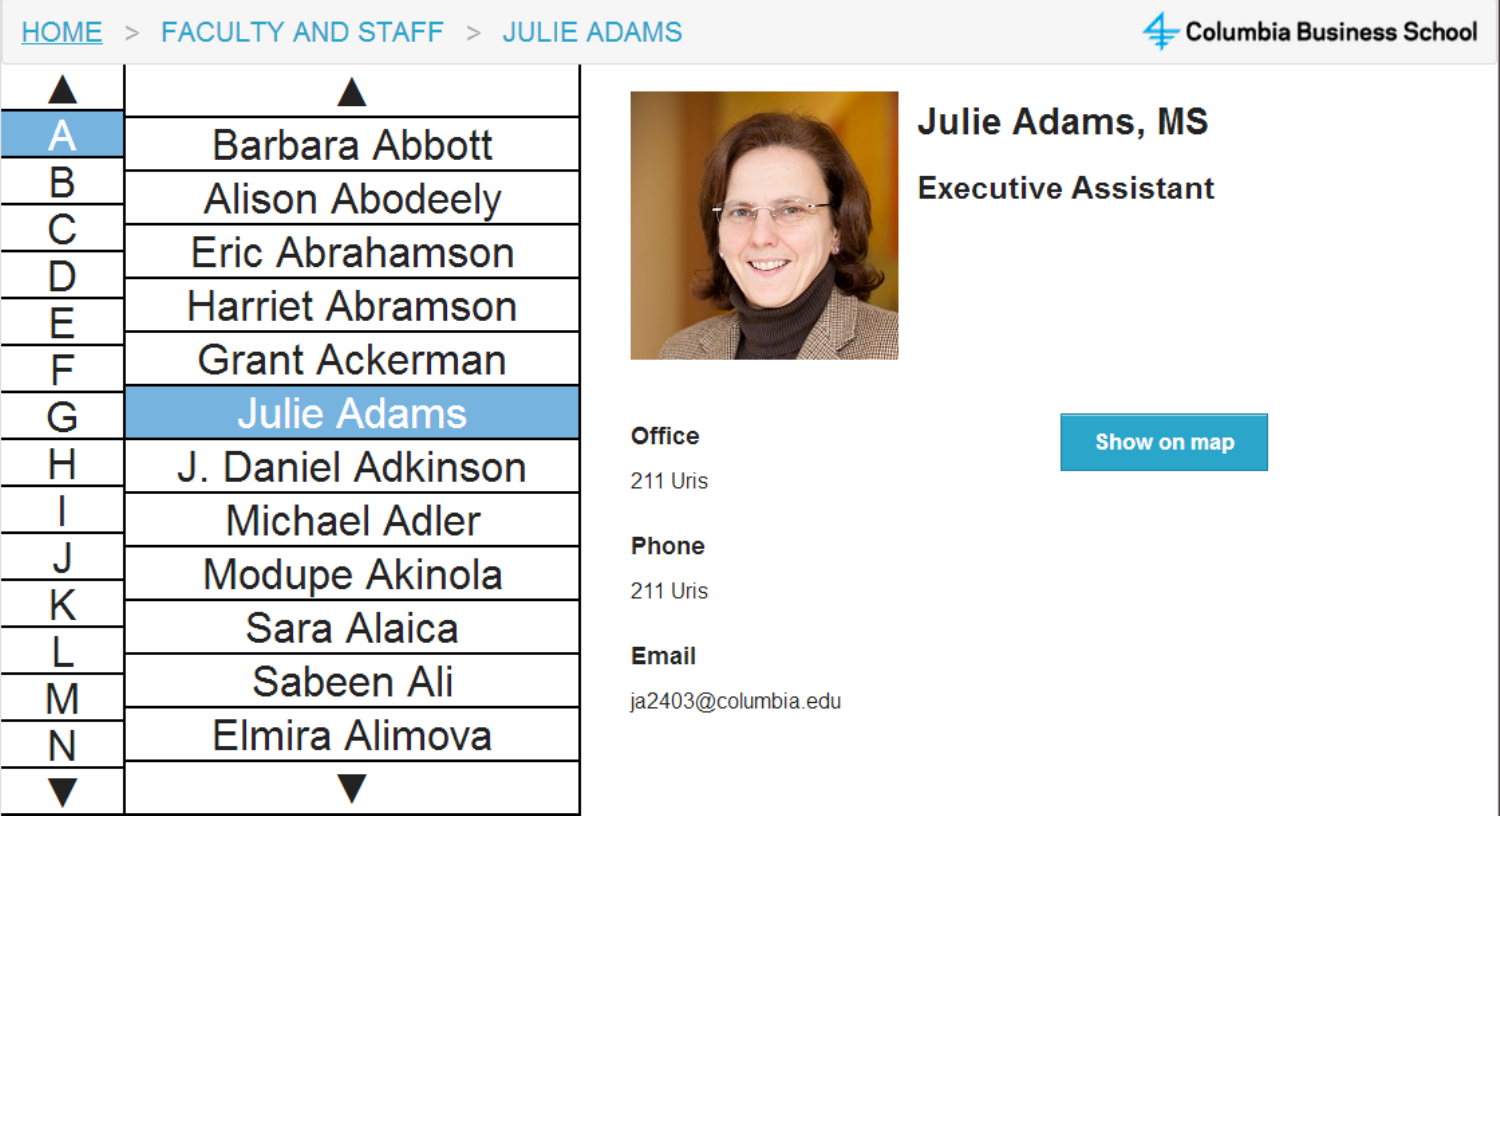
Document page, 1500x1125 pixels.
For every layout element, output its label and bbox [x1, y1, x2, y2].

picture [0, 0, 1500, 816]
